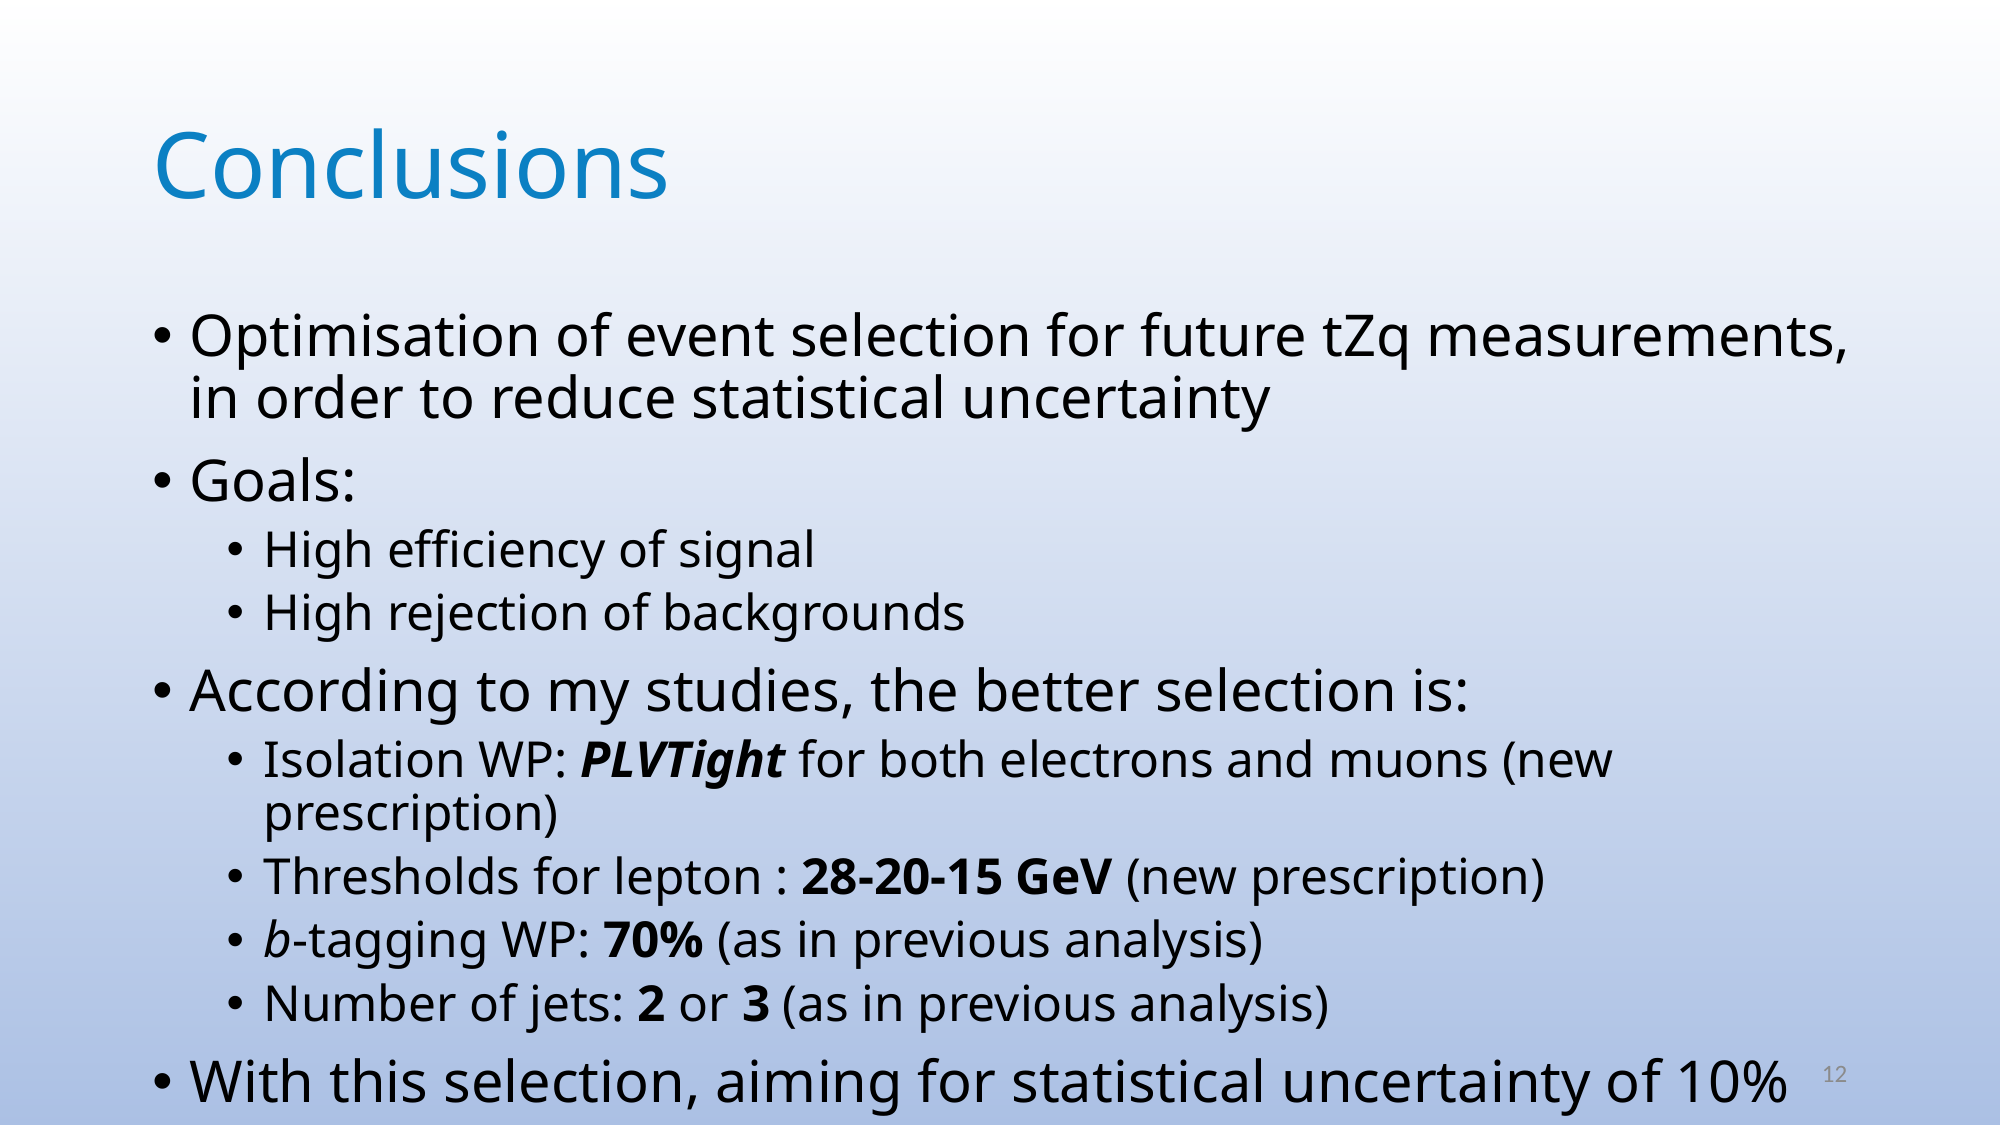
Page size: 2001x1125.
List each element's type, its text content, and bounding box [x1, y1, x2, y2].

title Conclusions [137, 59, 1863, 278]
slide_number 12 [1412, 1042, 1863, 1103]
